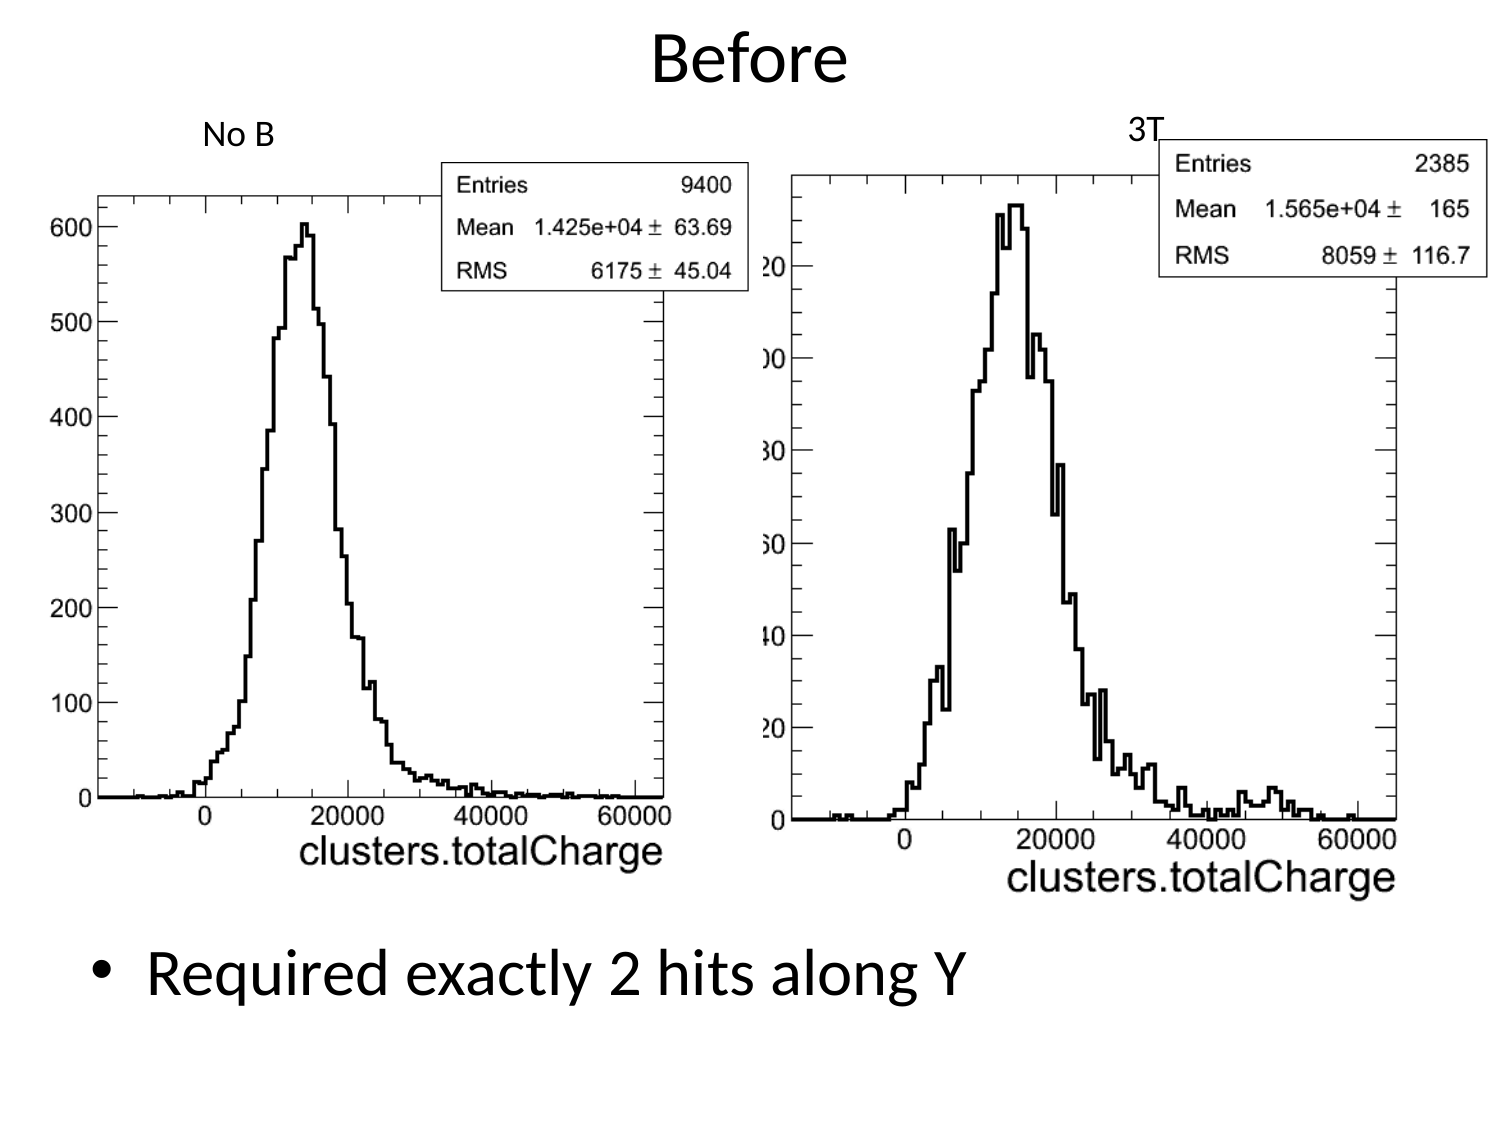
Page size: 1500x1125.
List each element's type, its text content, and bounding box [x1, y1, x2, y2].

picture [0, 139, 1500, 922]
text_box 3T [1112, 96, 1225, 138]
text_box No B [187, 101, 300, 160]
list Required exactly 2 hits along Y [75, 921, 1425, 1089]
title Before [75, 0, 1425, 105]
